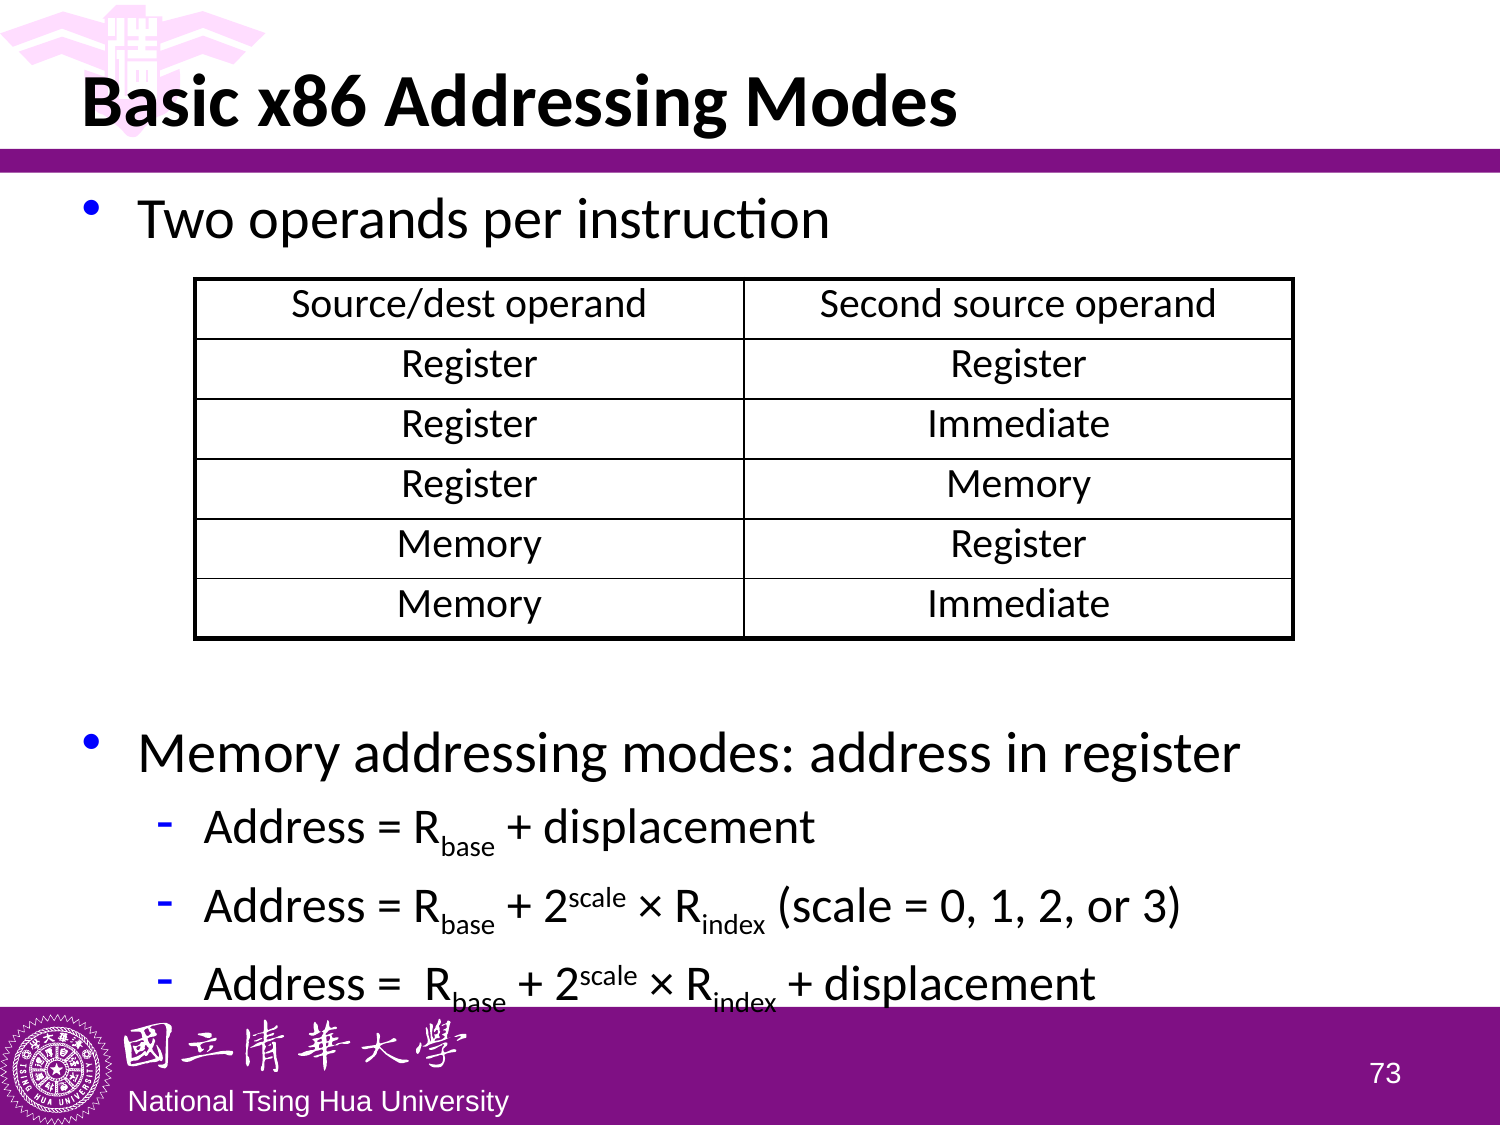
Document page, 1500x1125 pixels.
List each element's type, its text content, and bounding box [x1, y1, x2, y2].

table_cell Memory [745, 460, 1291, 518]
table_header Second source operand [745, 281, 1291, 338]
title Basic x86 Addressing Modes [66, 37, 1436, 149]
table_cell Memory [197, 520, 743, 578]
table_cell Register [197, 460, 743, 518]
table_cell Immediate [745, 579, 1291, 636]
table_cell Immediate [745, 400, 1291, 458]
table_cell Register [197, 340, 743, 398]
table_cell Register [745, 340, 1291, 398]
table_cell Register [745, 520, 1291, 578]
table_cell Register [197, 400, 743, 458]
table_header Source/dest operand [197, 281, 743, 338]
list Two operands per instruction Memory addressing modes: address in register Address = Rbase + displacement Address = Rbase + 2scale × Rindex (scale = 0, 1, 2, or 3) Address = Rbase + 2scale × Rindex + displacement [66, 172, 1436, 1003]
table_cell Memory [197, 579, 743, 636]
slide_number 72 [1104, 1021, 1417, 1097]
